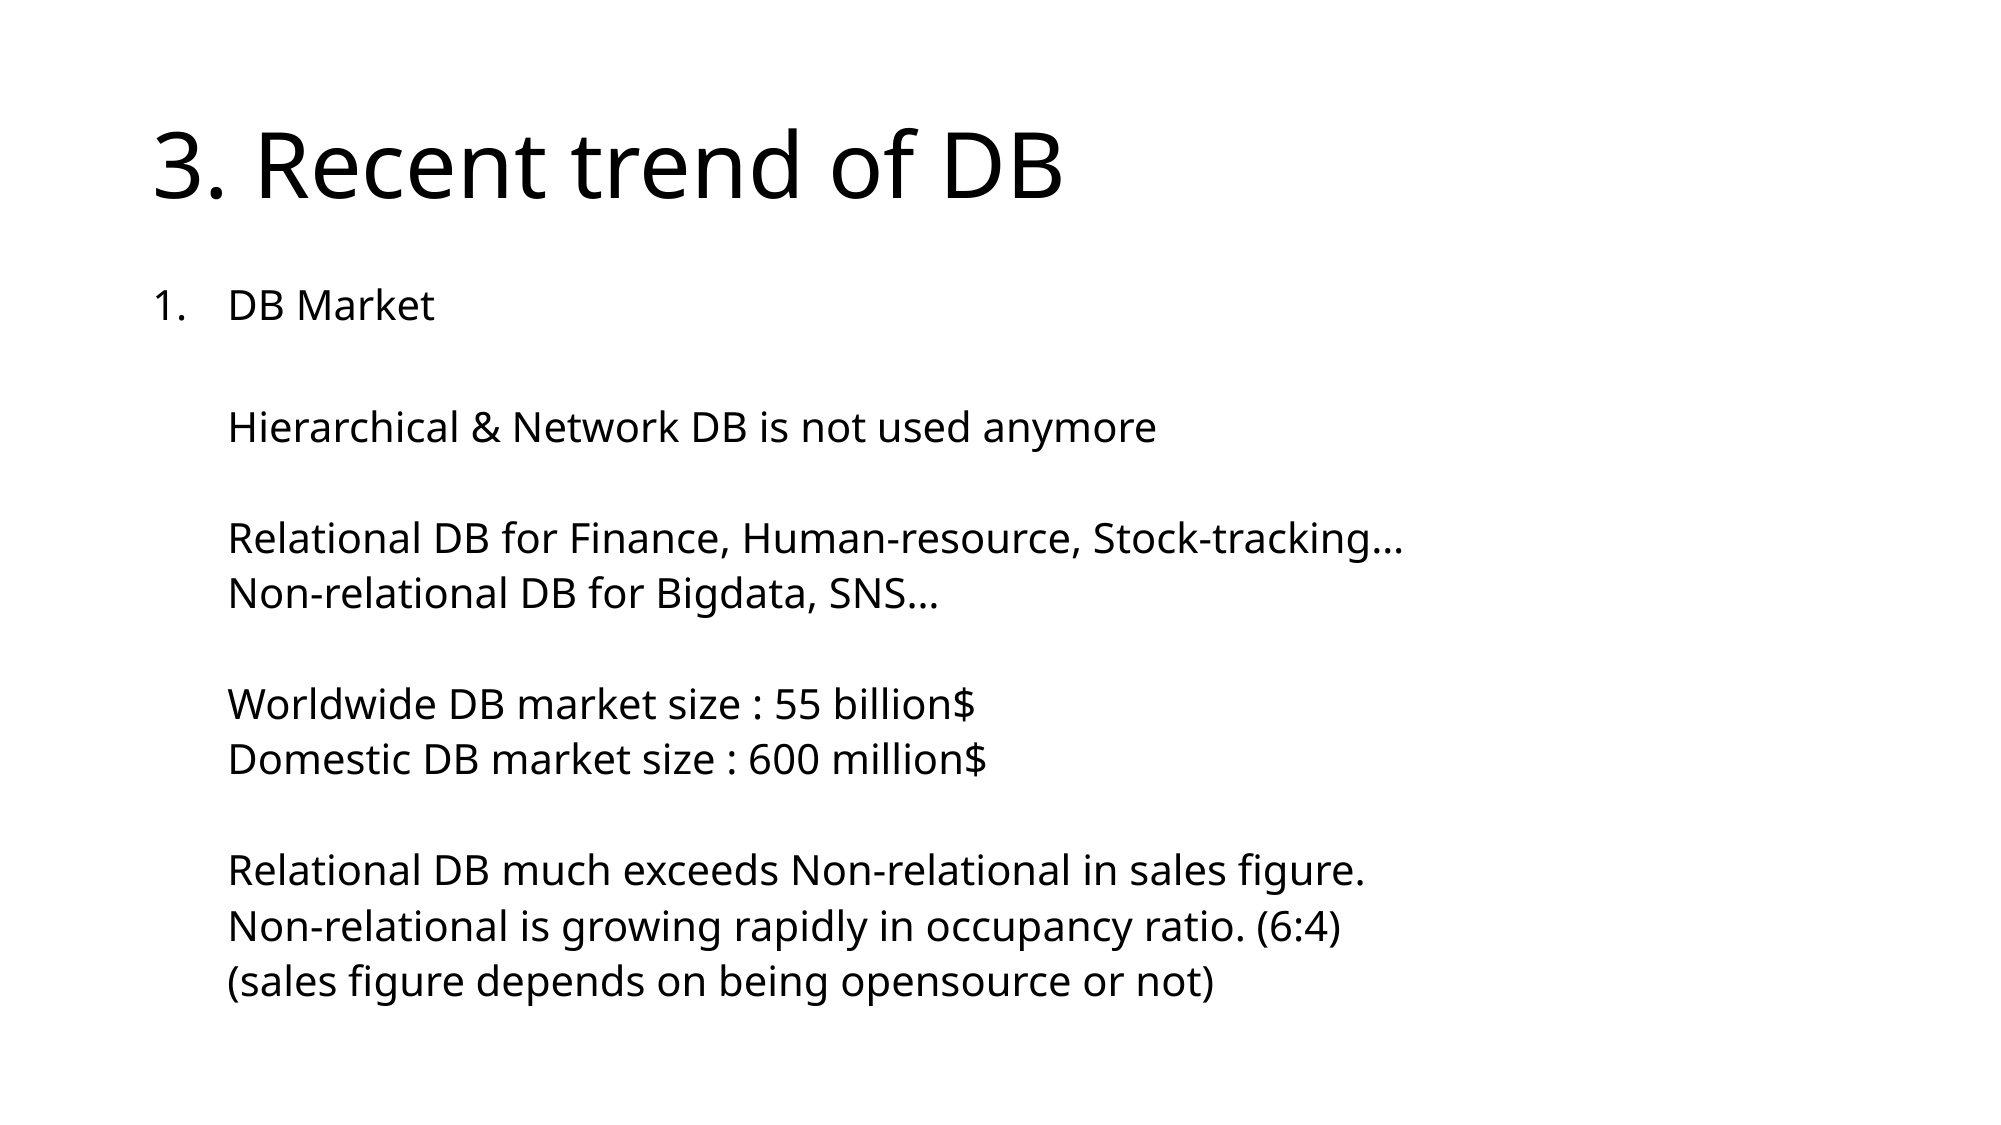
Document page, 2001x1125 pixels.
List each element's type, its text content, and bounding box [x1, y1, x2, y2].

list DB Market Hierarchical & Network DB is not used anymore Relational DB for Finance, Human-resource, Stock-tracking… Non-relational DB for Bigdata, SNS… Worldwide DB market size : 55 billion$ Domestic DB market size : 600 million$ Relational DB much exceeds Non-relational in sales figure. Non-relational is growing rapidly in occupancy ratio. (6:4) (sales figure depends on being opensource or not) [137, 277, 1863, 1125]
title 3. Recent trend of DB [137, 59, 1863, 277]
